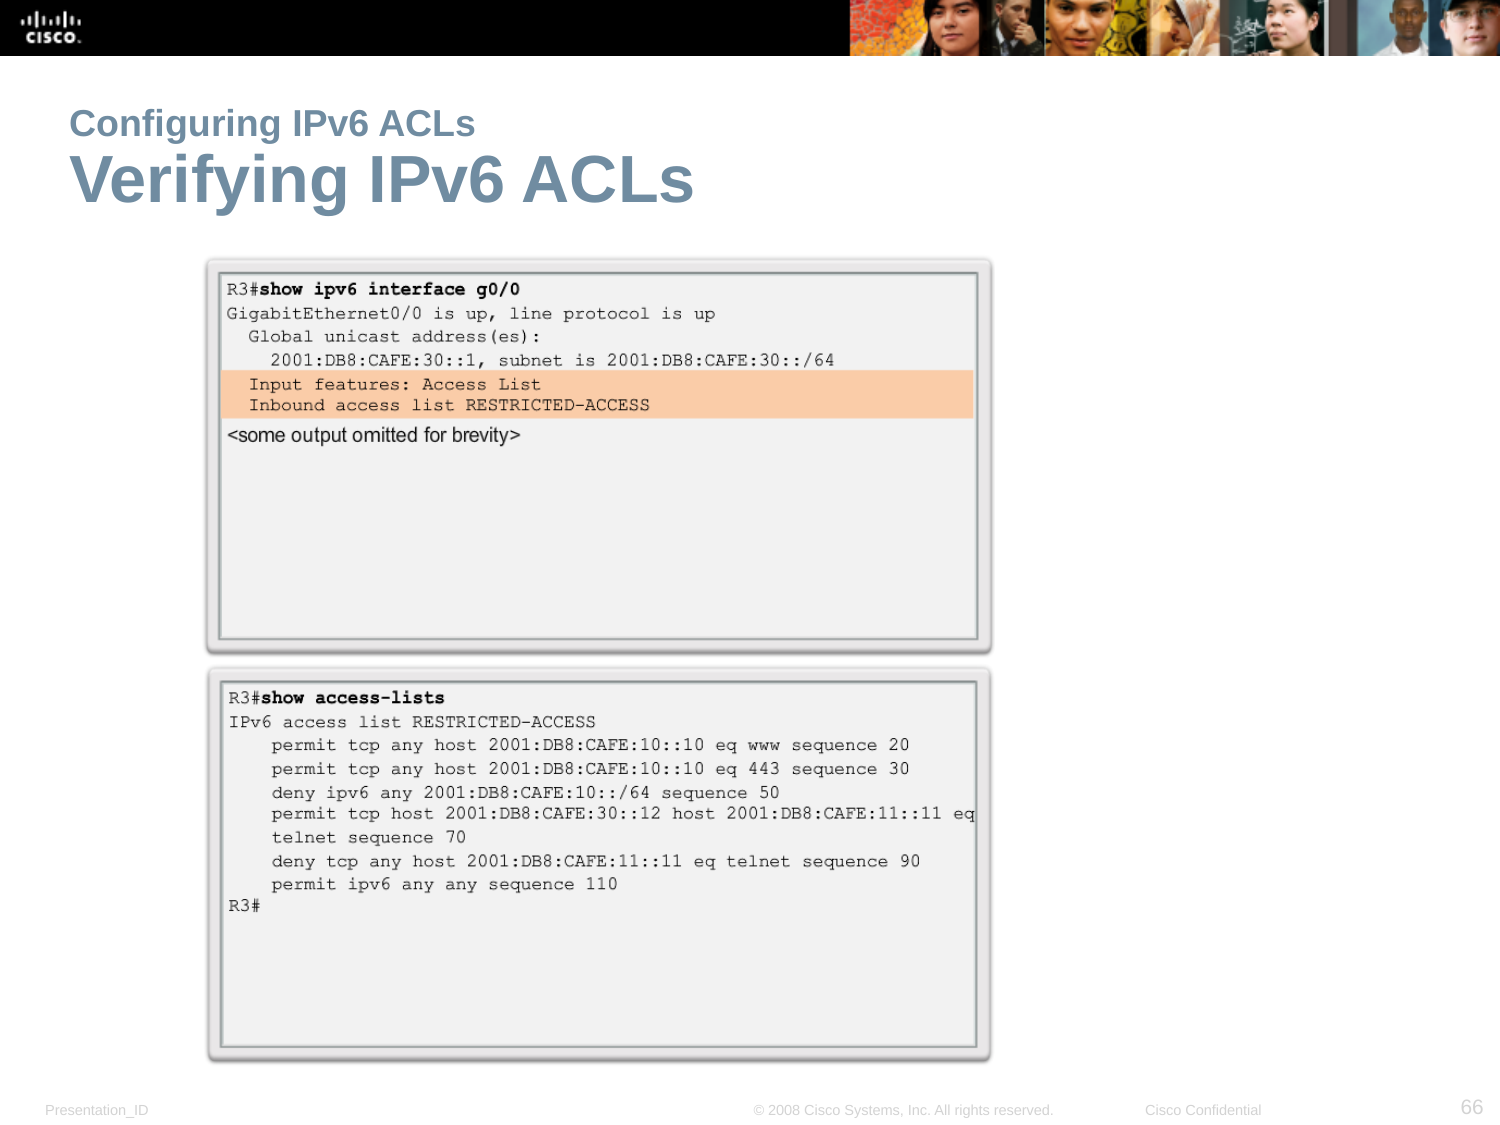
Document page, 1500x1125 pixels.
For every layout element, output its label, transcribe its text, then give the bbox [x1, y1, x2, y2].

picture [201, 662, 995, 1073]
title Configuring IPv6 ACLs Verifying IPv6 ACLs [55, 80, 1444, 224]
picture [198, 250, 995, 661]
picture [0, 0, 1500, 56]
